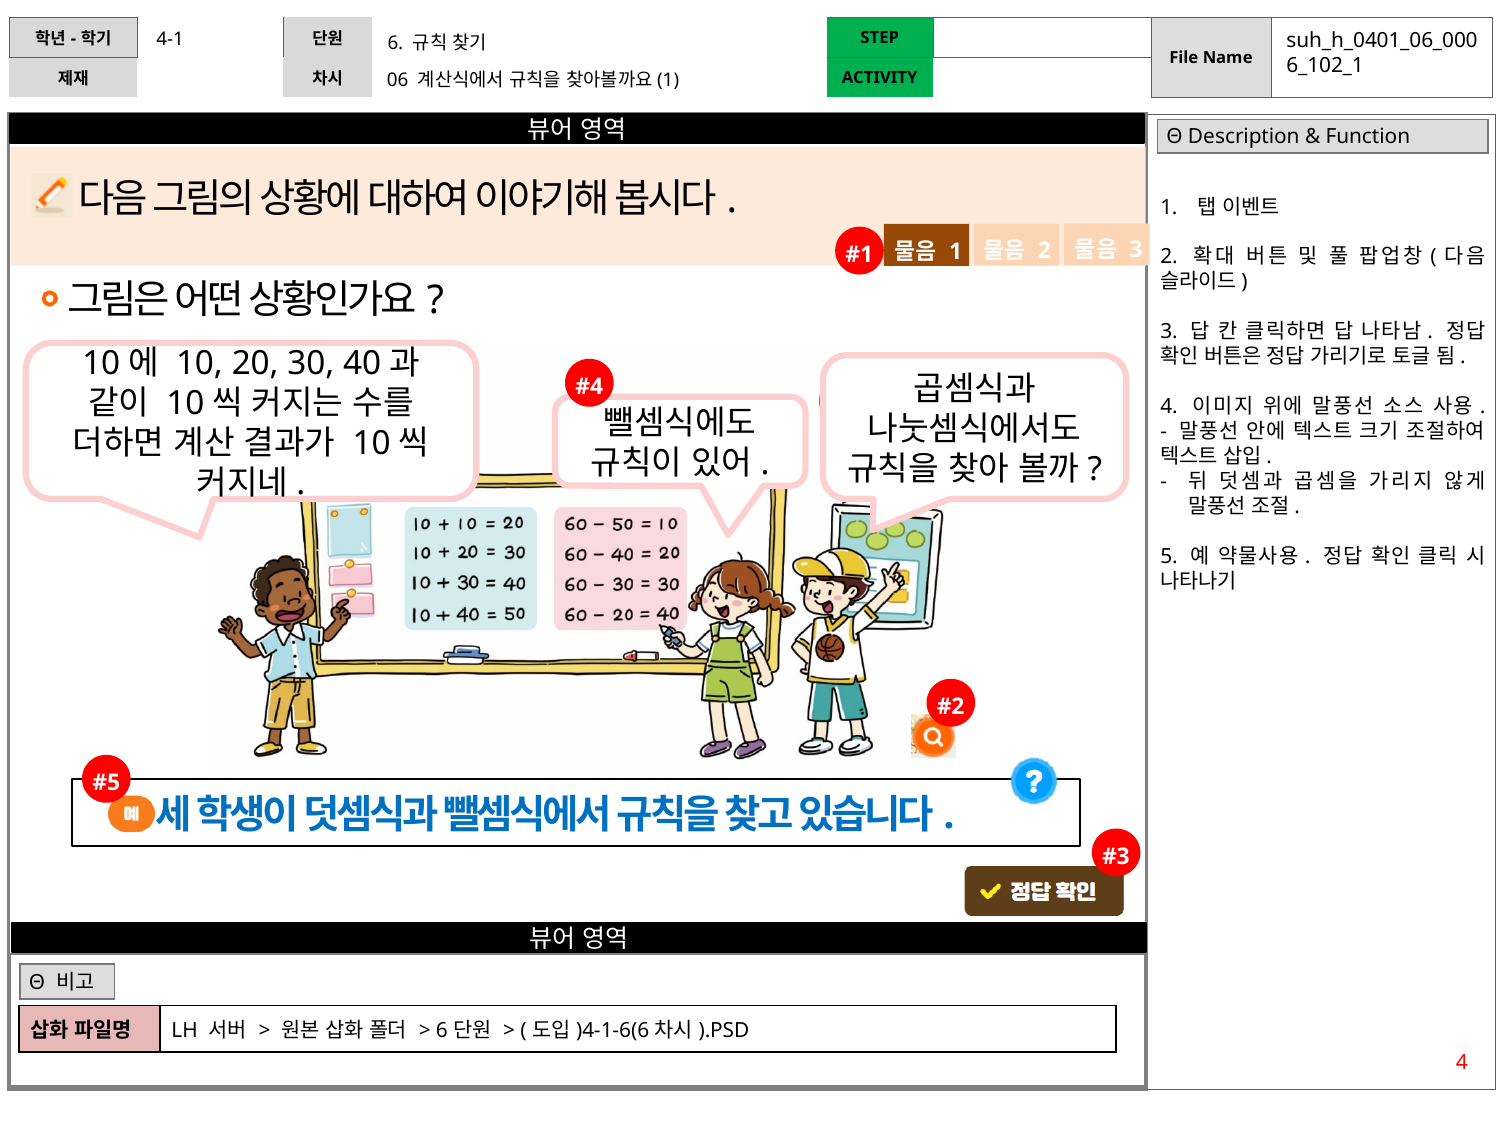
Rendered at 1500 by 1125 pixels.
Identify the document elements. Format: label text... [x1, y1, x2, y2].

text_box 6. 규칙 찾기 [372, 23, 828, 48]
picture [963, 863, 1126, 918]
text_box 곱셈식과 나눗셈식에서도 규칙을 찾아 볼까? [960, 353, 1129, 502]
picture [105, 792, 156, 833]
text_box 그림은 어떤 상황인가요? [52, 267, 561, 330]
text_box [9, 145, 1148, 268]
table_header Θ Description & Function [1158, 120, 1487, 152]
text_box 세 학생이 덧셈식과 뺄셈식에서 규칙을 찾고 있습니다. [72, 778, 1080, 846]
table_header 삽화 파일명 [20, 1006, 159, 1051]
text_box 4-1 [141, 18, 284, 55]
picture [31, 173, 73, 218]
text_box 다음 그림의 상황에 대하여 이야기해 봅시다. [63, 165, 1150, 228]
text_box 06 계산식에서 규칙을 찾아볼까요(1) [372, 60, 821, 96]
picture [207, 343, 956, 771]
table_header LH 서버 > 원본 삽화 폴더 > 6단원 > (도입)4-1-6(6차시).PSD [161, 1006, 1115, 1051]
text_box 10에 10, 20, 30, 40과 같이 10씩 커지는 수를 더하면 계산 결과가 10씩 커지네. [23, 340, 459, 540]
text_box suh_h_0401_06_0006_102_1 [1271, 18, 1500, 84]
picture [39, 287, 59, 309]
text_box #1 [833, 224, 875, 277]
text_box #5 [79, 752, 133, 805]
text_box 탭 이벤트 2. 확대 버튼 및 풀 팝업창(다음 슬라이드) 3. 답 칸 클릭하면 답 나타남. 정답 확인 버튼은 정답 가리기로 토글 됨. 4. 이미지 위에 말풍선 소스 사용. - 말풍선 안에 텍스트 크기 조절하여 텍스트 삽입. 뒤 덧셈과 곱셈을 가리지 않게 말풍선 조절. 5. 예 약물사용. 정답 확인 클릭 시 나타나기 [1145, 160, 1500, 651]
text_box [879, 213, 1170, 268]
picture [1004, 751, 1064, 811]
text_box #3 [1089, 826, 1143, 875]
text_box #2 [960, 678, 978, 727]
